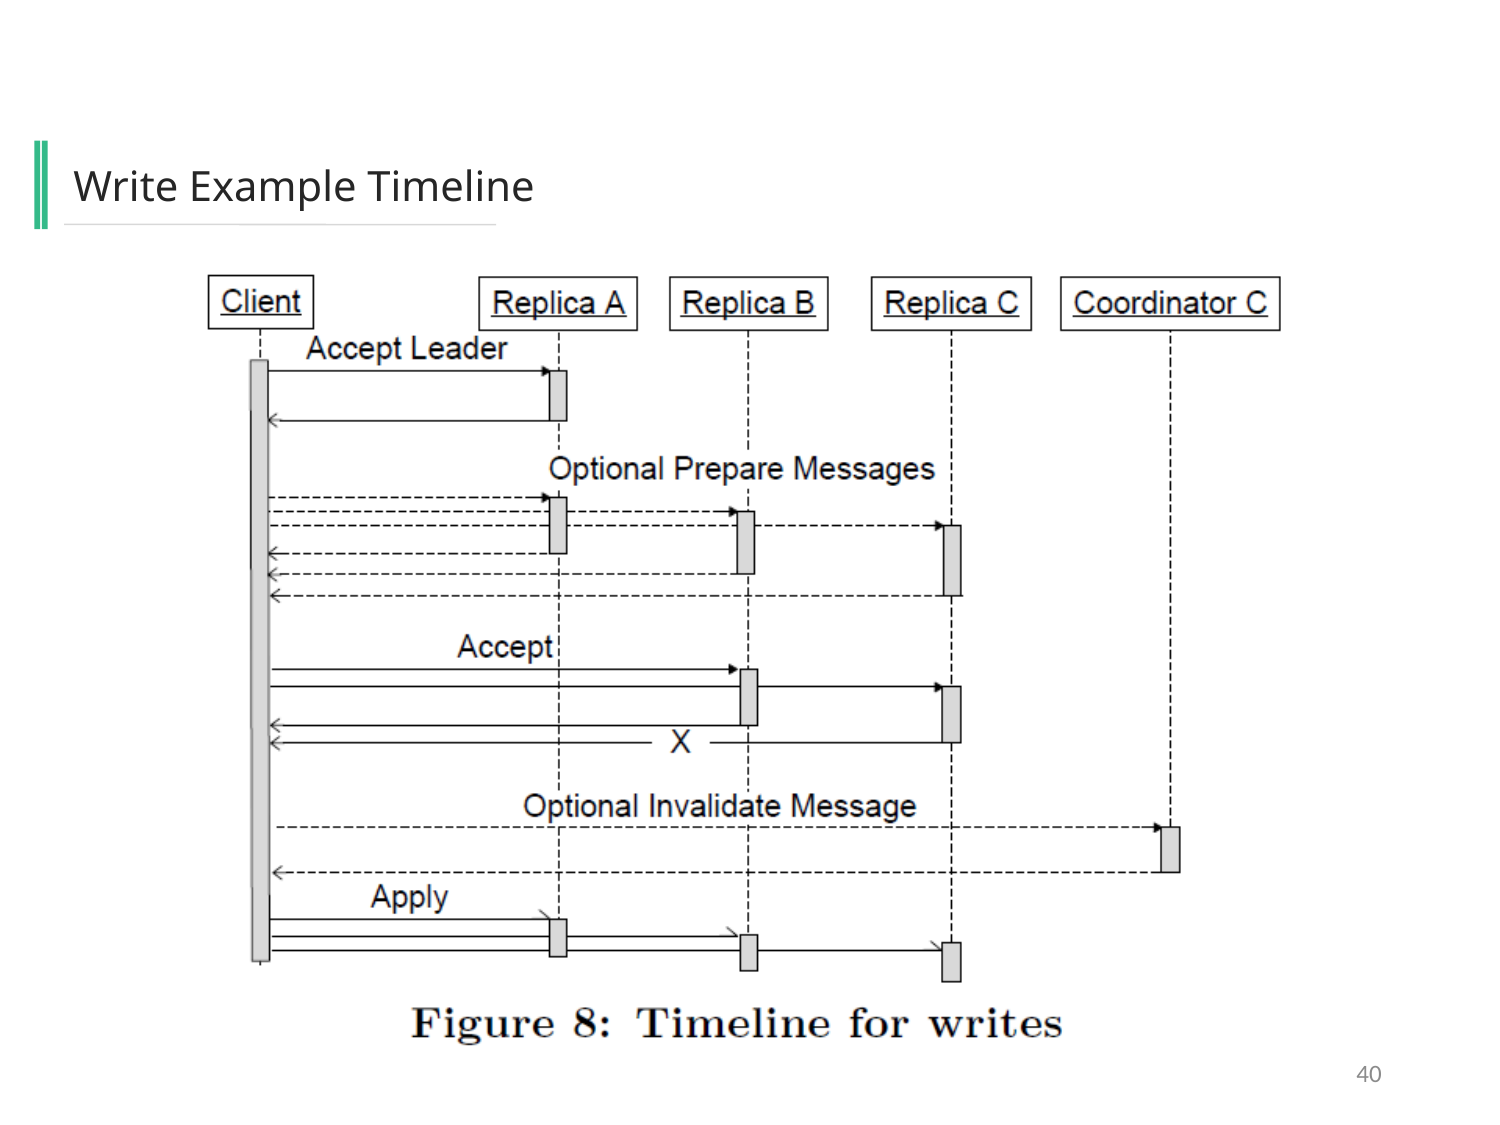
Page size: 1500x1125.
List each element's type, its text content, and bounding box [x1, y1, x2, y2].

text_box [34, 140, 48, 230]
slide_number 40 [1059, 1042, 1397, 1103]
text_box Write Example Timeline [58, 152, 1193, 218]
picture [169, 236, 1331, 1076]
